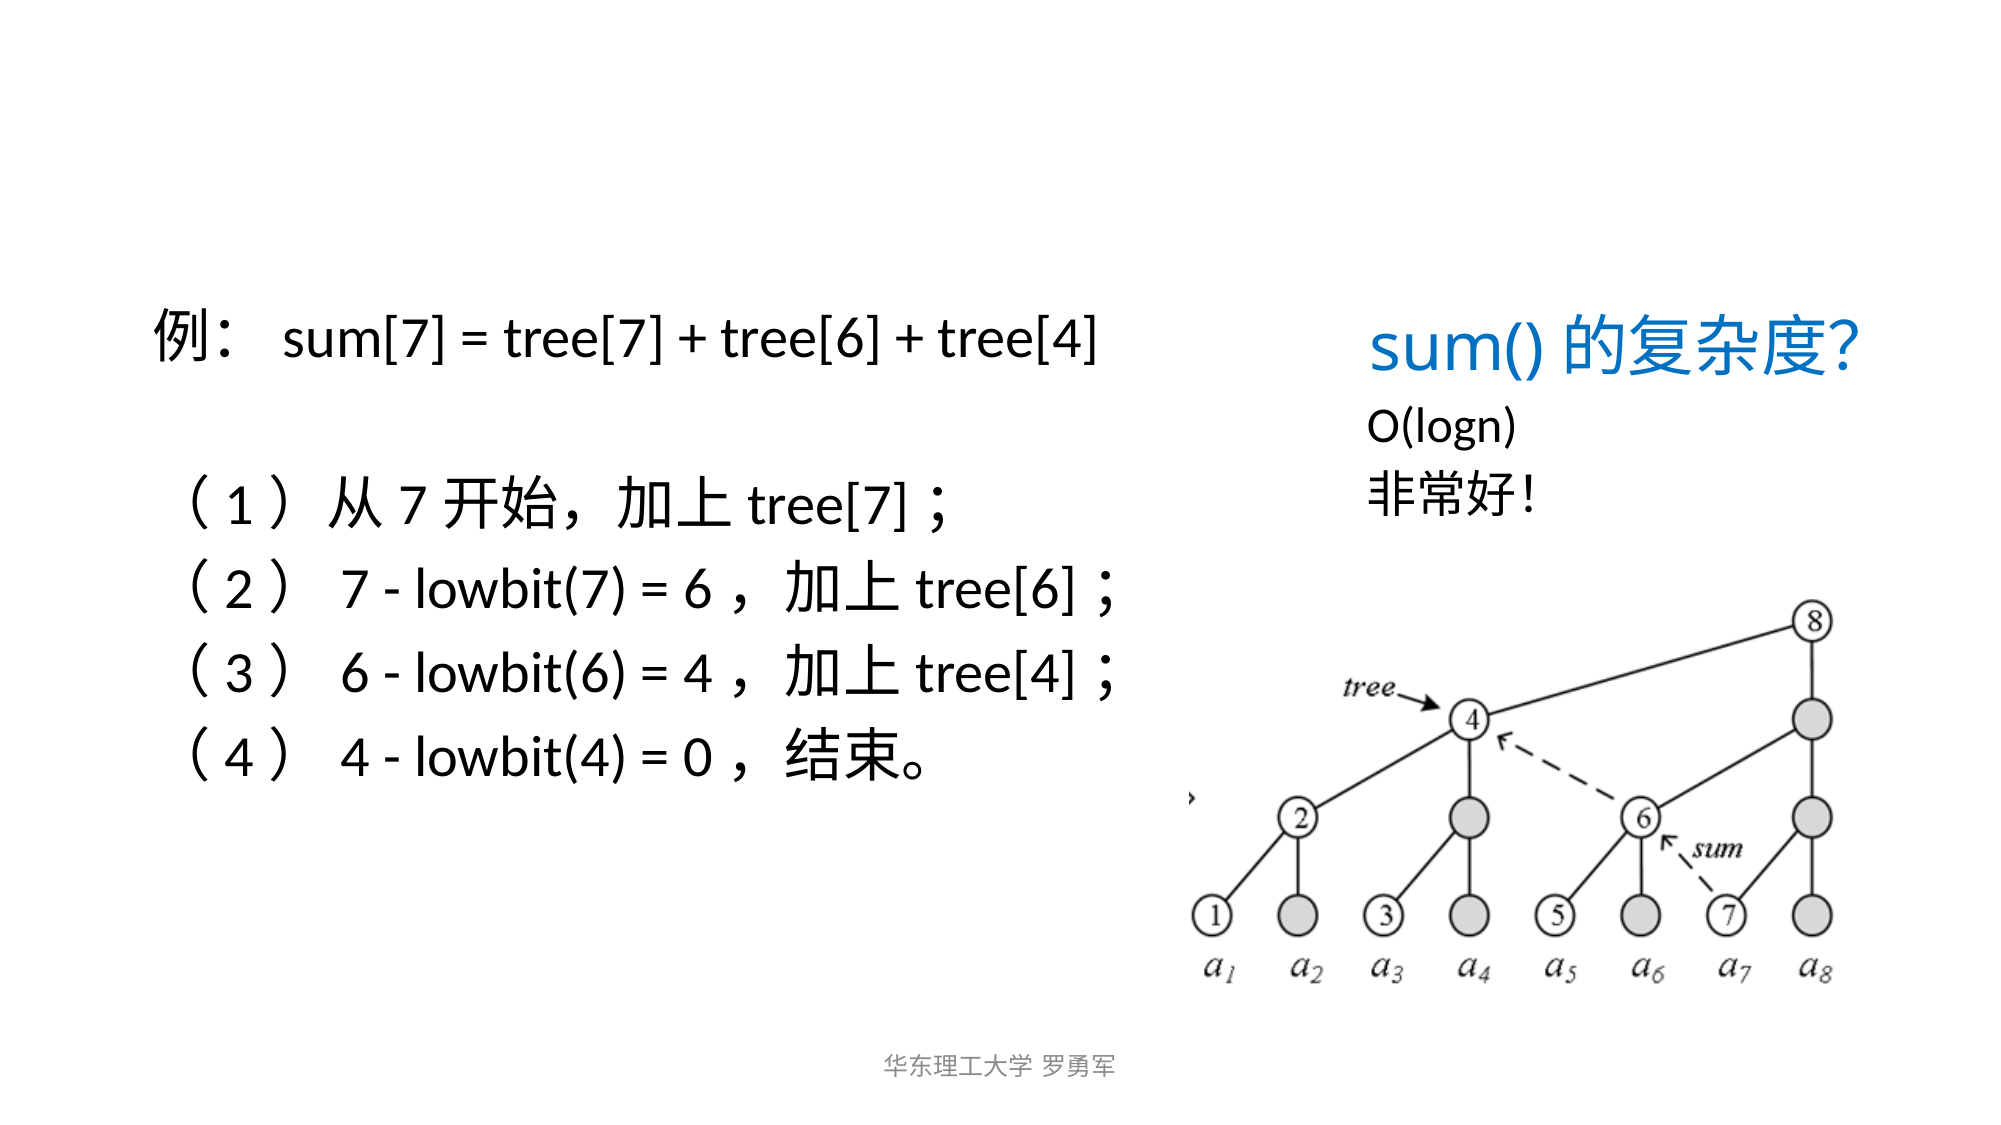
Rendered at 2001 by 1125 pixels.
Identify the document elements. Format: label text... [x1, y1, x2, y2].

list 例：sum[7] = tree[7] + tree[6] + tree[4] （1）从7开始，加上tree[7]； （2）7 - lowbit(7) = 6，加上tree[6]； （3）6 - lowbit(6) = 4，加上tree[4]； （4）4 - lowbit(4) = 0，结束。 [137, 299, 1863, 1014]
footer 华东理工大学 罗勇军 [662, 1042, 1338, 1103]
picture [1188, 598, 1852, 993]
title sum()的复杂度？ [1354, 290, 2000, 407]
text_box O(logn) 非常好！ [1352, 385, 1663, 551]
